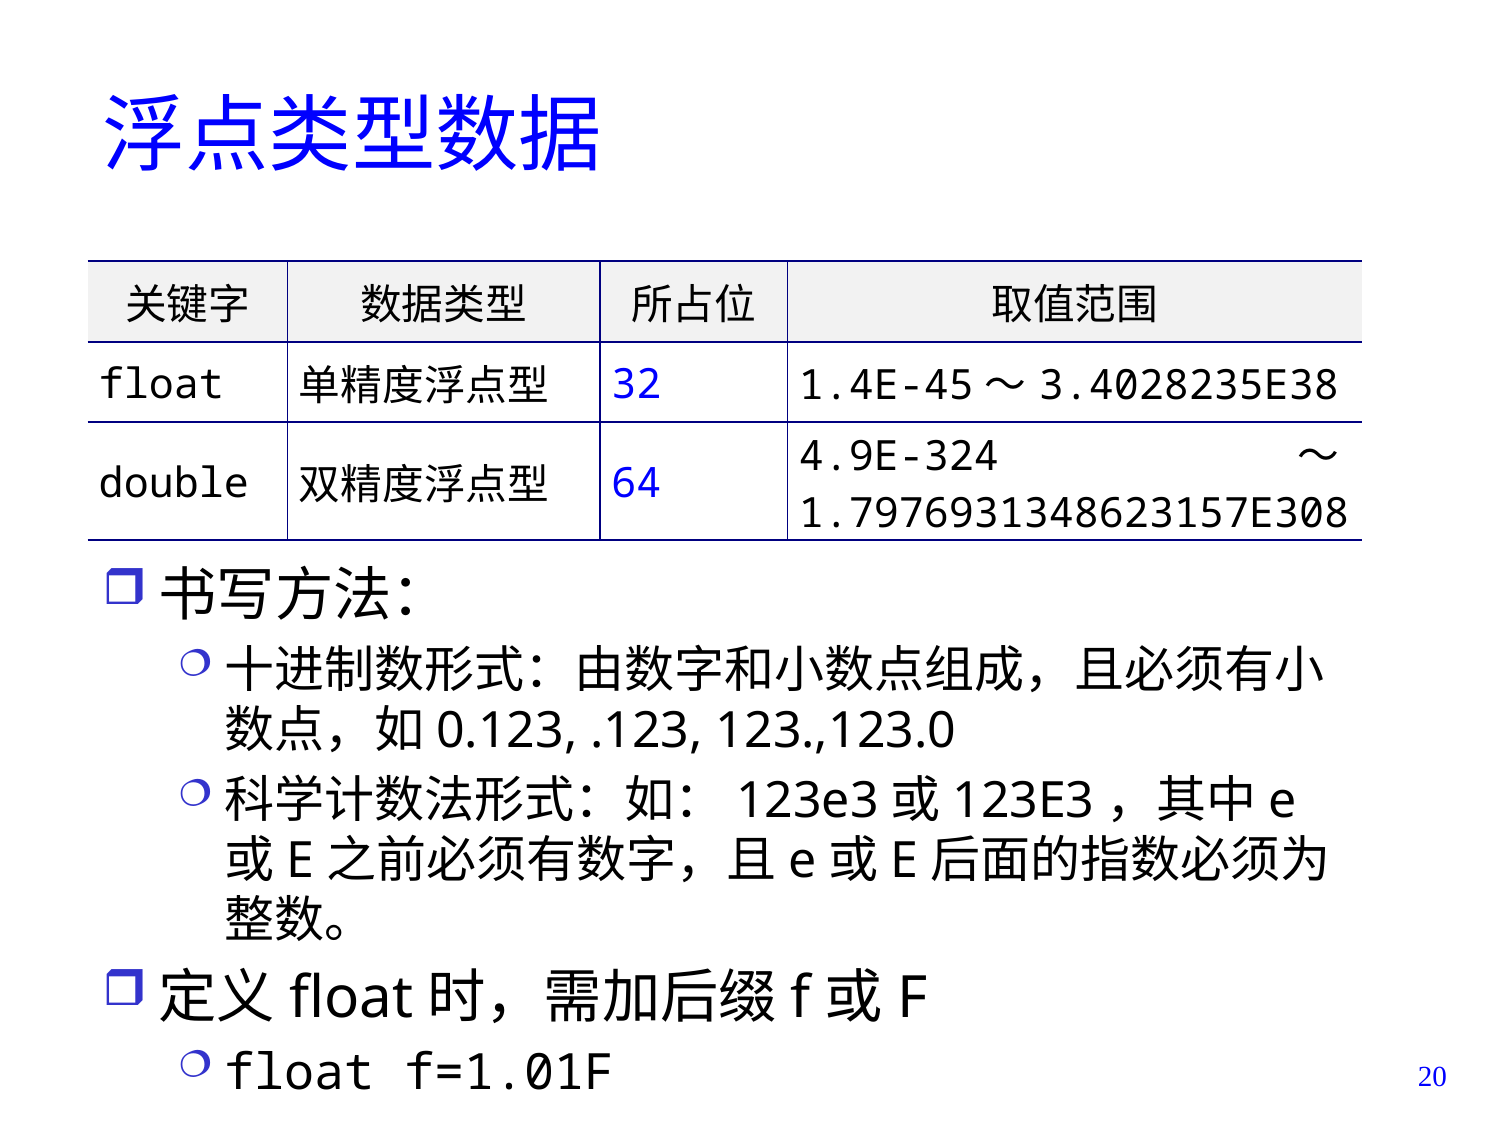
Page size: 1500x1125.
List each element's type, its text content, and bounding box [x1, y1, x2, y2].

table_header 关键字 [88, 262, 287, 341]
table_cell 单精度浮点型 [288, 343, 599, 421]
table_cell float [88, 343, 287, 421]
table_cell 1.4E-45～3.4028235E38 [788, 343, 1362, 421]
list 书写方法： 十进制数形式：由数字和小数点组成，且必须有小数点，如0.123, .123, 123.,123.0 科学计数法形式：如：123e3或123E3，其中e或E之前必须有数字，且e或E后面的指数必须为整数。 定义float时，需加后缀f或F float f=1.01F [87, 549, 1363, 1000]
table_header 所占位 [601, 262, 787, 341]
table_header 取值范围 [788, 262, 1362, 341]
table_cell 64 [601, 423, 787, 539]
table_cell 4.9E-324～1.7976931348623157E308 [788, 423, 1362, 539]
table_cell 双精度浮点型 [288, 423, 599, 539]
title 浮点类型数据 [87, 37, 1363, 225]
table_cell 32 [601, 343, 787, 421]
slide_number 20 [1362, 1049, 1463, 1125]
table_cell double [88, 423, 287, 539]
table_header 数据类型 [288, 262, 599, 341]
